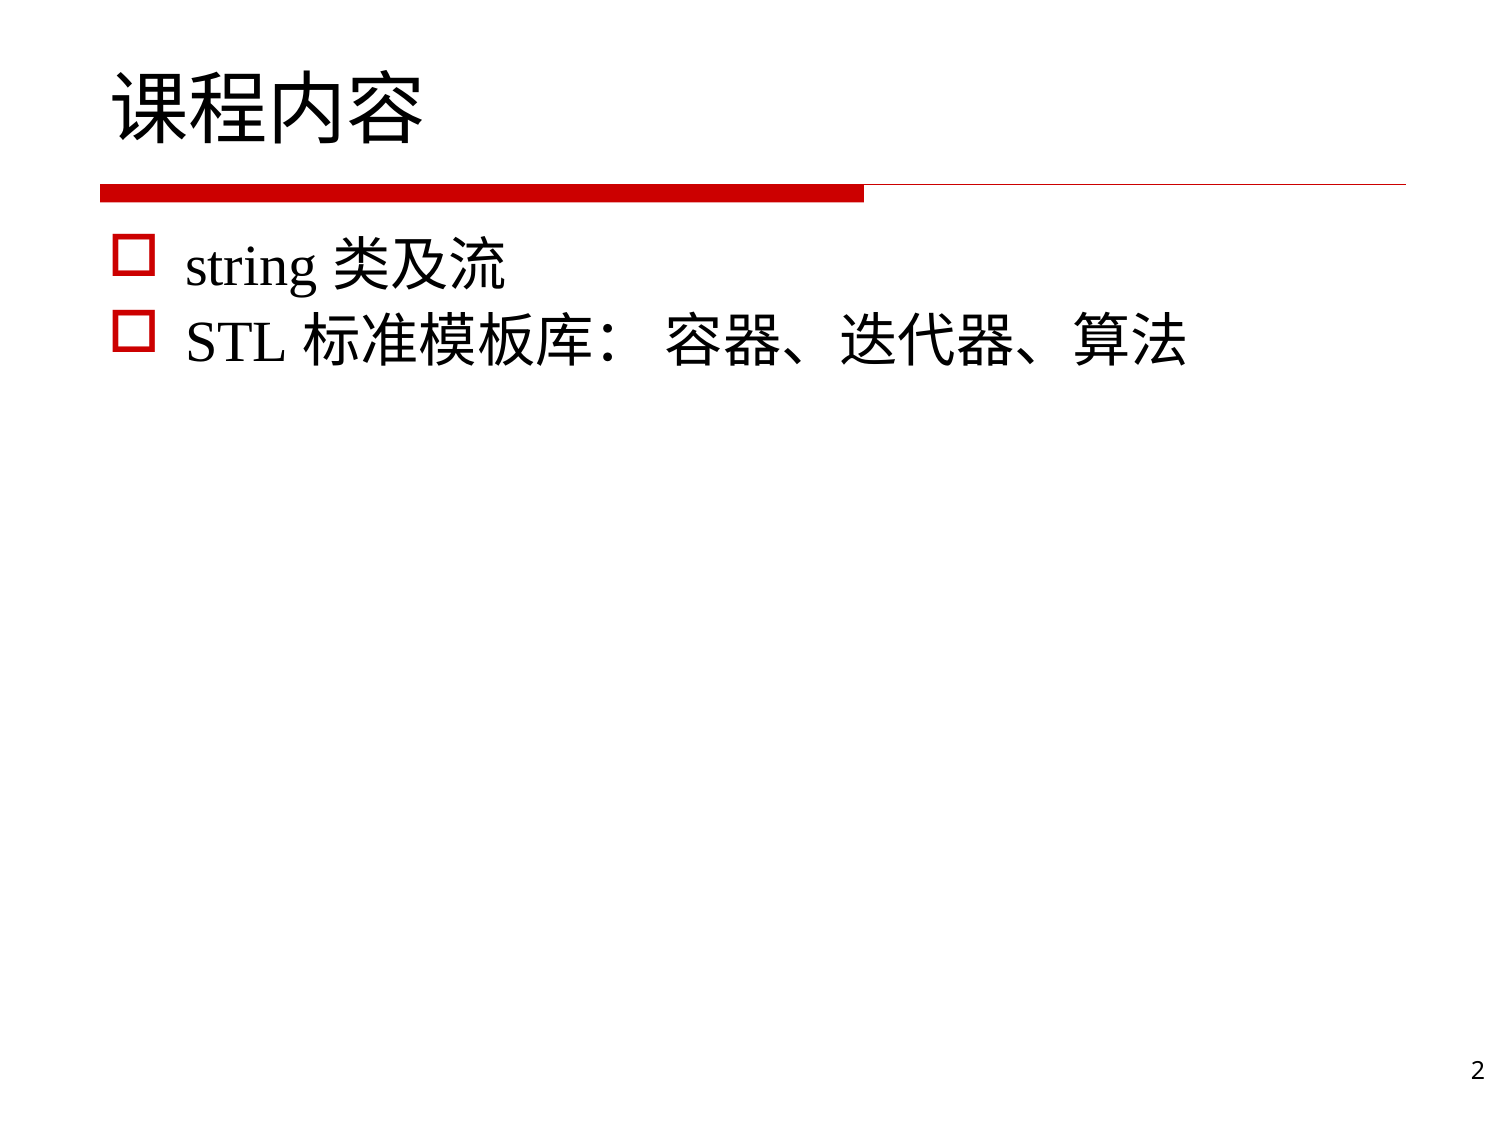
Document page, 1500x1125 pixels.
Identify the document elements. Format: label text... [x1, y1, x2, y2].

list string类及流 STL标准模板库： 容器、迭代器、算法 [92, 220, 1406, 1035]
title 课程内容 [94, 50, 1407, 161]
footer 2 [1179, 1046, 1500, 1125]
